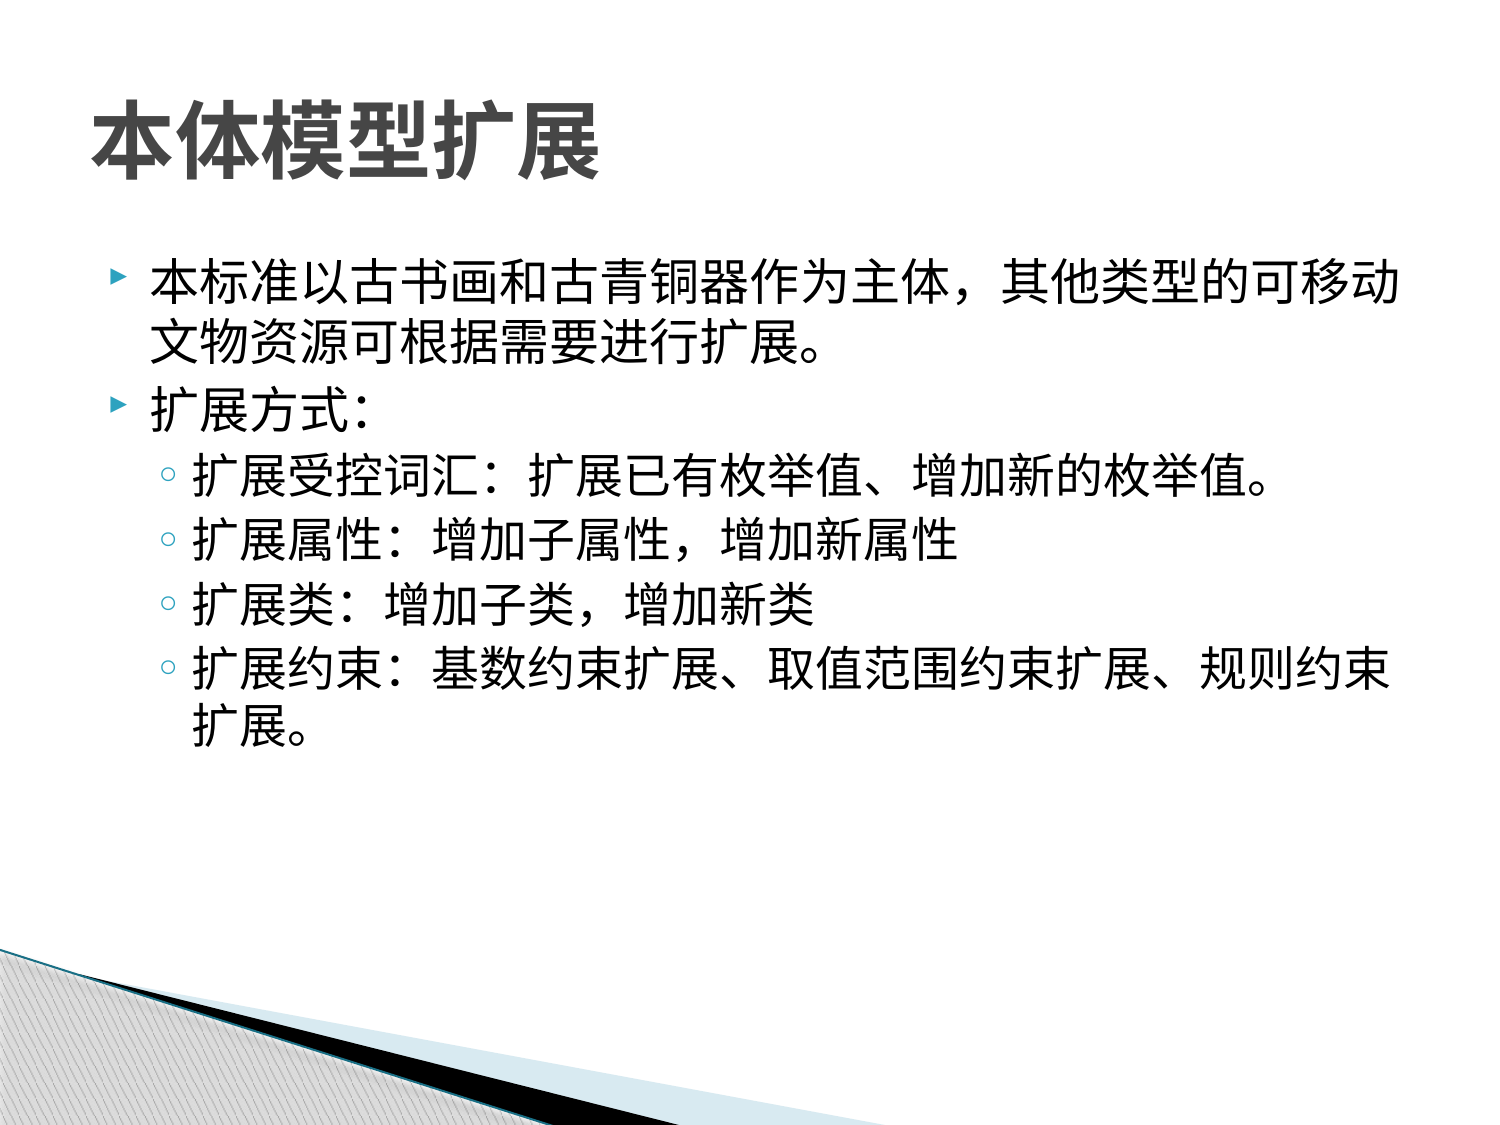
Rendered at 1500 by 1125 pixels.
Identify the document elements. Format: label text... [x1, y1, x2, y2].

list 本标准以古书画和古青铜器作为主体，其他类型的可移动文物资源可根据需要进行扩展。 扩展方式： 扩展受控词汇：扩展已有枚举值、增加新的枚举值。 扩展属性：增加子属性，增加新属性 扩展类：增加子类，增加新类 扩展约束：基数约束扩展、取值范围约束扩展、规则约束扩展。 [75, 243, 1425, 986]
title 本体模型扩展 [75, 45, 1425, 233]
